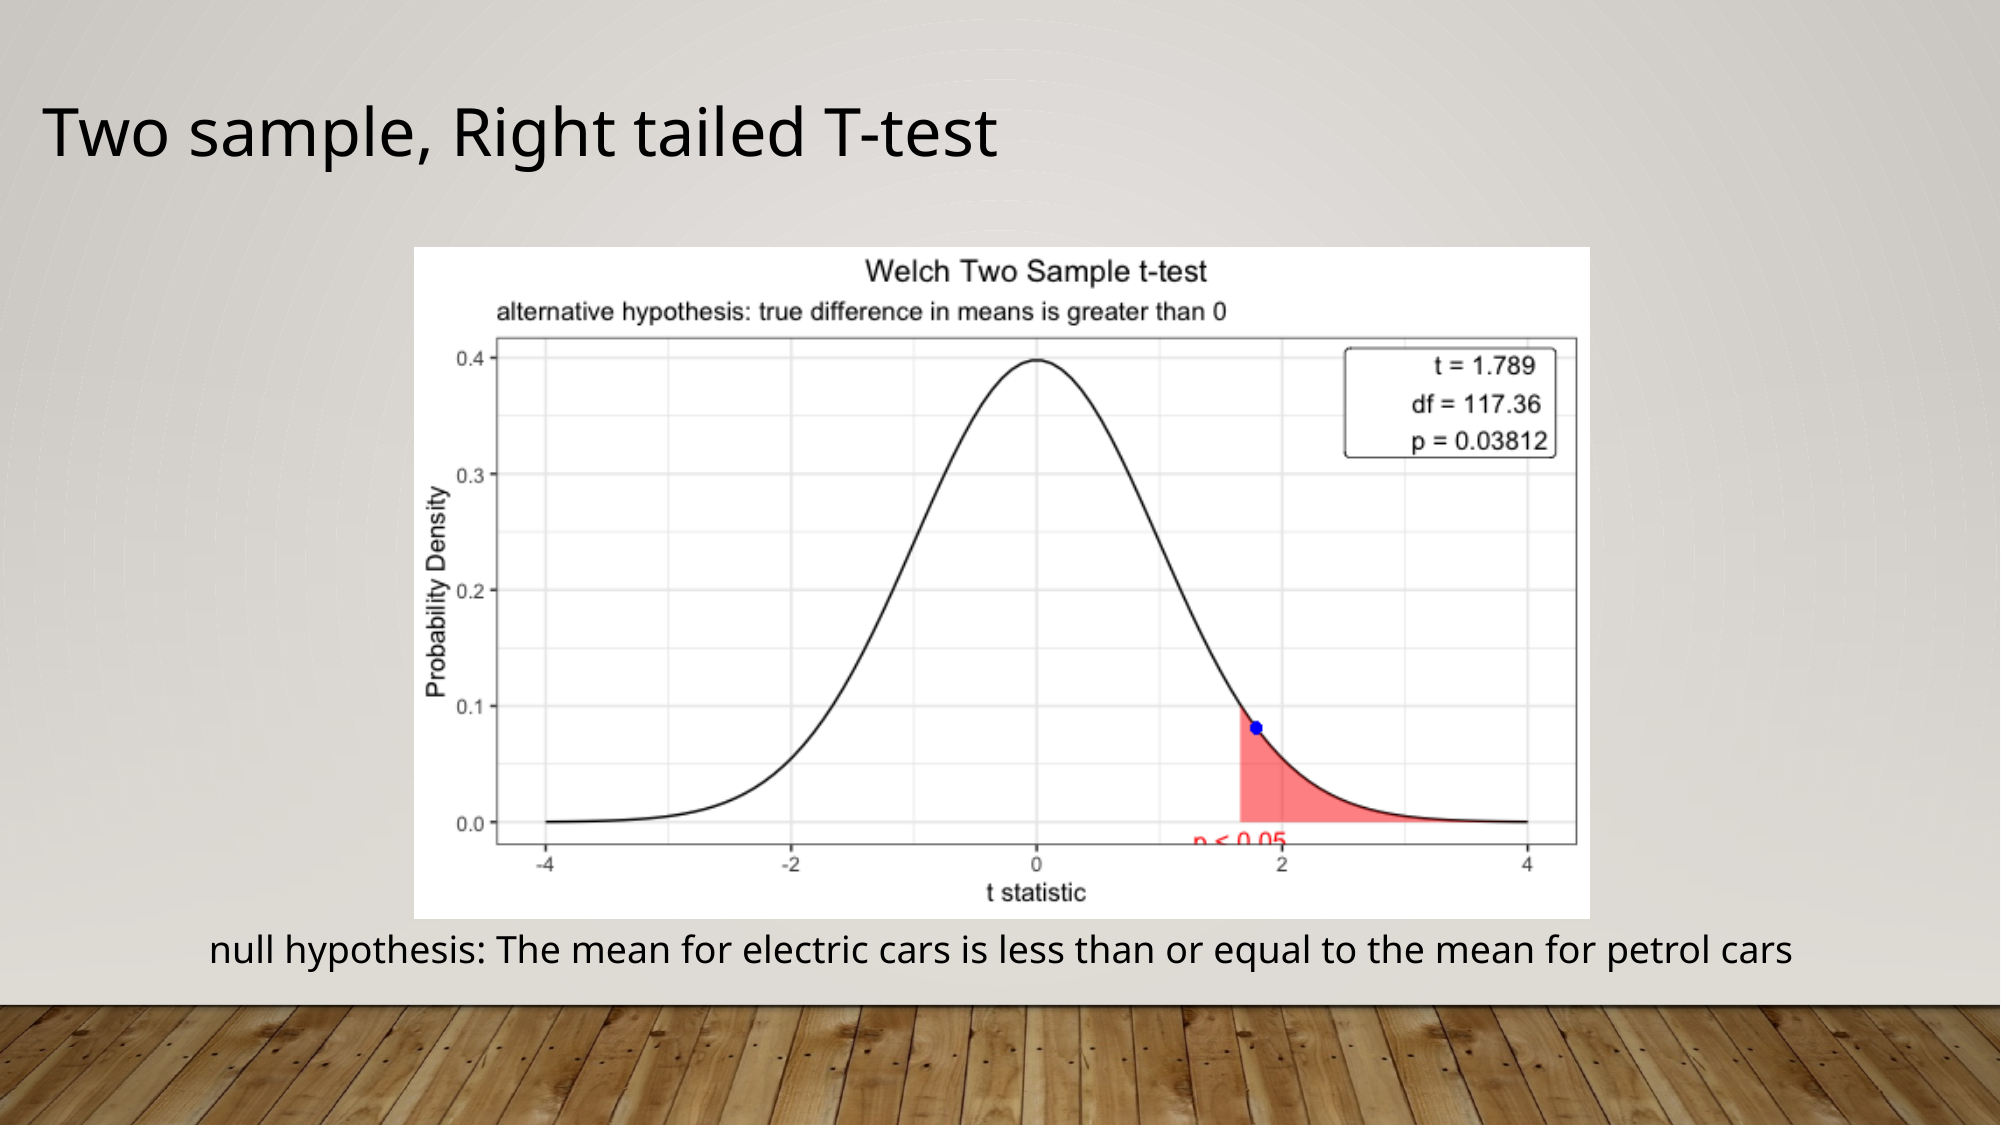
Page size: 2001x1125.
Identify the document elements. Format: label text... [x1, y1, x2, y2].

text_box null hypothesis: The mean for electric cars is less than or equal to the mean for petrol cars [27, 918, 1977, 1003]
title Two sample, Right tailed T-test [27, 90, 1980, 182]
picture [414, 247, 1590, 919]
picture [0, 1005, 2000, 1125]
